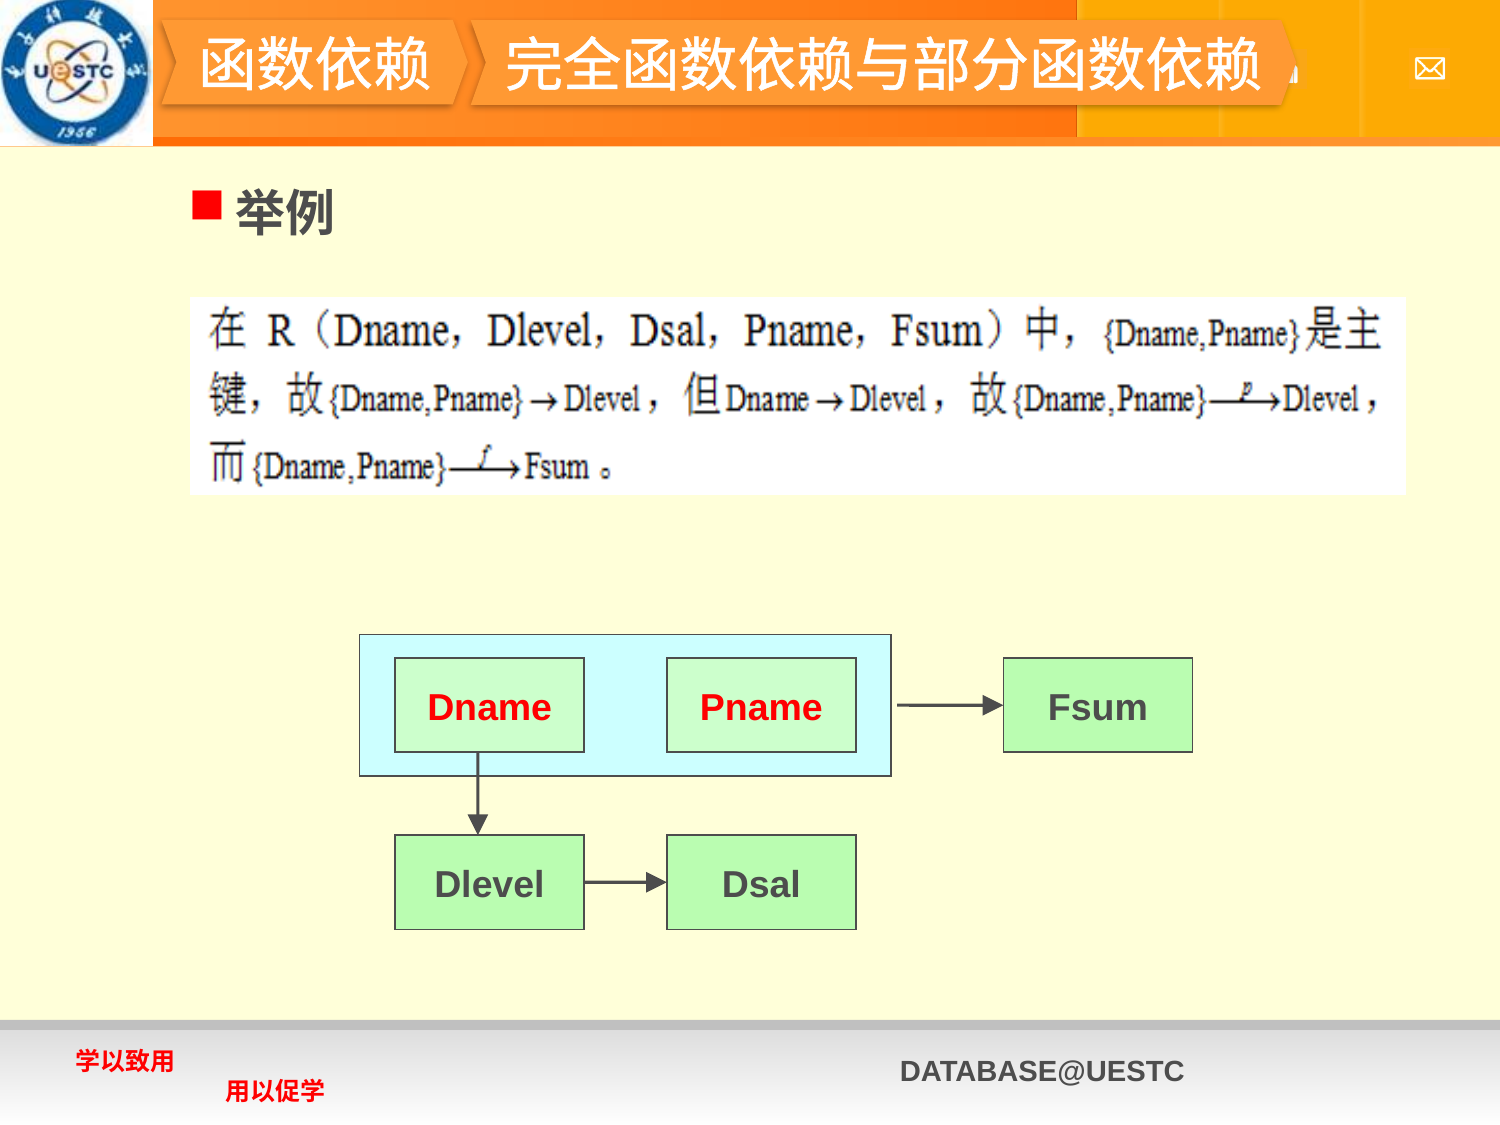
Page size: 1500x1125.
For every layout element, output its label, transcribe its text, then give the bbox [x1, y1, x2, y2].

picture [0, 0, 153, 146]
text_box 函数依赖 [161, 19, 468, 105]
picture [1425, 48, 1450, 89]
picture [190, 297, 1406, 495]
title [155, 0, 1425, 140]
list 举例 [98, 174, 1474, 968]
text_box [359, 634, 1193, 930]
text_box 完全函数依赖与部分函数依赖 [470, 20, 1297, 105]
